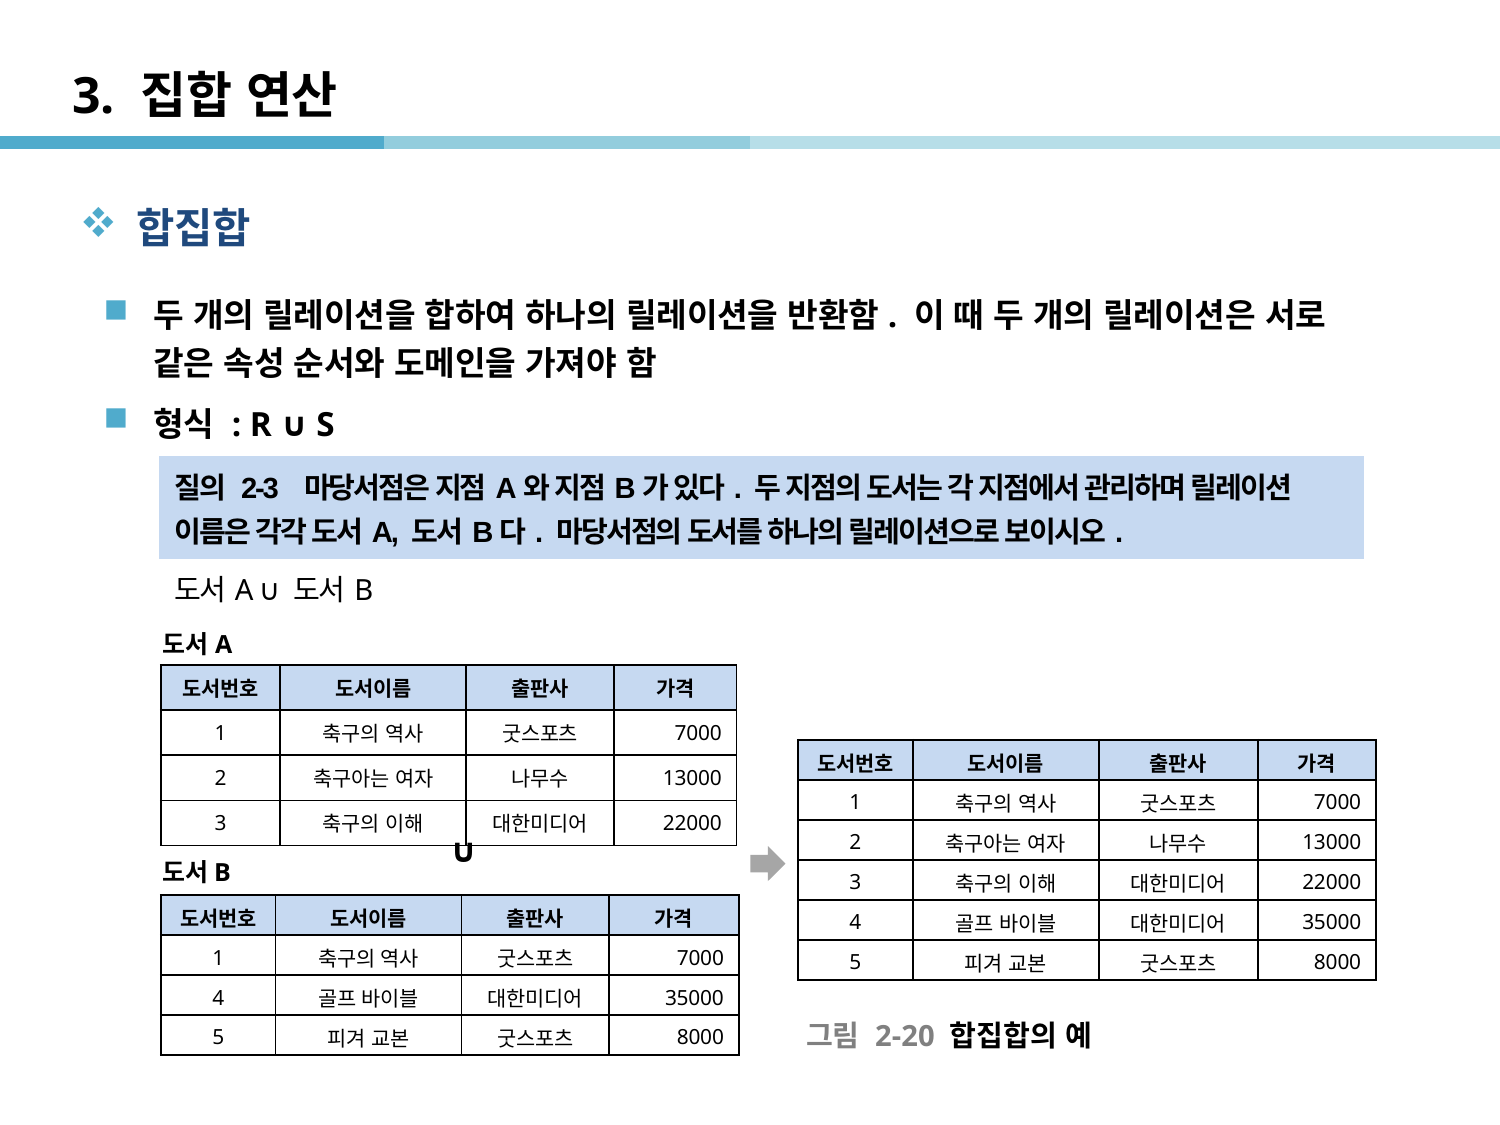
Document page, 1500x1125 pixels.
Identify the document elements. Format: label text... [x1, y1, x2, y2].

table_cell 8000 [1259, 941, 1375, 979]
table_header 도서번호 [162, 666, 279, 709]
text_box 합집합 [64, 186, 1388, 268]
table_cell 축구의 역사 [276, 936, 461, 974]
table_cell 1 [799, 781, 912, 819]
table_cell 대한미디어 [467, 801, 613, 845]
table_cell 굿스포츠 [462, 1016, 608, 1054]
table_cell 축구의 이해 [914, 861, 1098, 899]
table_cell 8000 [610, 1016, 738, 1054]
table_header 가격 [1259, 741, 1375, 779]
text_box [748, 844, 788, 884]
table_cell 22000 [1259, 861, 1375, 899]
table_cell 굿스포츠 [1100, 781, 1257, 819]
table_cell 대한미디어 [1100, 901, 1257, 939]
title 3. 집합 연산 [57, 32, 1298, 124]
text_box ∪ [435, 822, 492, 877]
table_cell 2 [162, 756, 279, 800]
table_cell 3 [162, 801, 279, 845]
table_cell 35000 [610, 976, 738, 1014]
table_cell 축구아는 여자 [281, 756, 465, 800]
table_header 가격 [615, 666, 736, 709]
table_cell 22000 [615, 801, 736, 845]
table_cell 나무수 [1100, 821, 1257, 859]
table_header 도서이름 [276, 896, 461, 934]
table_cell 축구의 역사 [281, 711, 465, 754]
table_cell 골프 바이블 [914, 901, 1098, 939]
table_cell 1 [162, 936, 275, 974]
table_cell 13000 [1259, 821, 1375, 859]
table_cell 굿스포츠 [462, 936, 608, 974]
table_cell 7000 [610, 936, 738, 974]
table_header 질의 2-3 마당서점은 지점A와 지점B가 있다. 두 지점의 도서는 각 지점에서 관리하며 릴레이션 이름은 각각 도서A, 도서B다. 마당서점의 도서를 하나의 릴레이션으로 보이시오. [159, 456, 1364, 559]
table_header 출판사 [1100, 741, 1257, 779]
table_cell 대한미디어 [1100, 861, 1257, 899]
table_header 가격 [610, 896, 738, 934]
table_header 도서번호 [162, 896, 275, 934]
table_cell 5 [799, 941, 912, 979]
table_cell 7000 [1259, 781, 1375, 819]
table_cell 축구아는 여자 [914, 821, 1098, 859]
table_header 출판사 [467, 666, 613, 709]
table_header 도서번호 [799, 741, 912, 779]
table_cell 축구의 역사 [914, 781, 1098, 819]
table_cell 13000 [615, 756, 736, 800]
table_cell 7000 [615, 711, 736, 754]
text_box 도서B [147, 848, 246, 894]
table_cell 2 [799, 821, 912, 859]
table_cell 1 [162, 711, 279, 754]
table_cell 골프 바이블 [276, 976, 461, 1014]
table_header 도서이름 [914, 741, 1098, 779]
table_cell 굿스포츠 [1100, 941, 1257, 979]
table_cell 3 [799, 861, 912, 899]
table_cell 대한미디어 [462, 976, 608, 1014]
table_cell 4 [799, 901, 912, 939]
table_header 출판사 [462, 896, 608, 934]
table_cell 피겨 교본 [276, 1016, 461, 1054]
table_cell 나무수 [467, 756, 613, 800]
table_cell 35000 [1259, 901, 1375, 939]
table_cell 5 [162, 1016, 275, 1054]
table_cell 축구의 이해 [281, 801, 465, 845]
list 두 개의 릴레이션을 합하여 하나의 릴레이션을 반환함. 이 때 두 개의 릴레이션은 서로 같은 속성 순서와 도메인을 가져야 함 형식 : R ∪ S [88, 278, 1412, 492]
table_cell 도서A ∪ 도서B [159, 559, 1364, 620]
table_cell 4 [162, 976, 275, 1014]
table_cell 피겨 교본 [914, 941, 1098, 979]
table_cell 굿스포츠 [467, 711, 613, 754]
table_header 도서이름 [281, 666, 465, 709]
text_box 도서A [148, 621, 247, 667]
text_box 그림 2-20 합집합의 예 [791, 1011, 1099, 1059]
